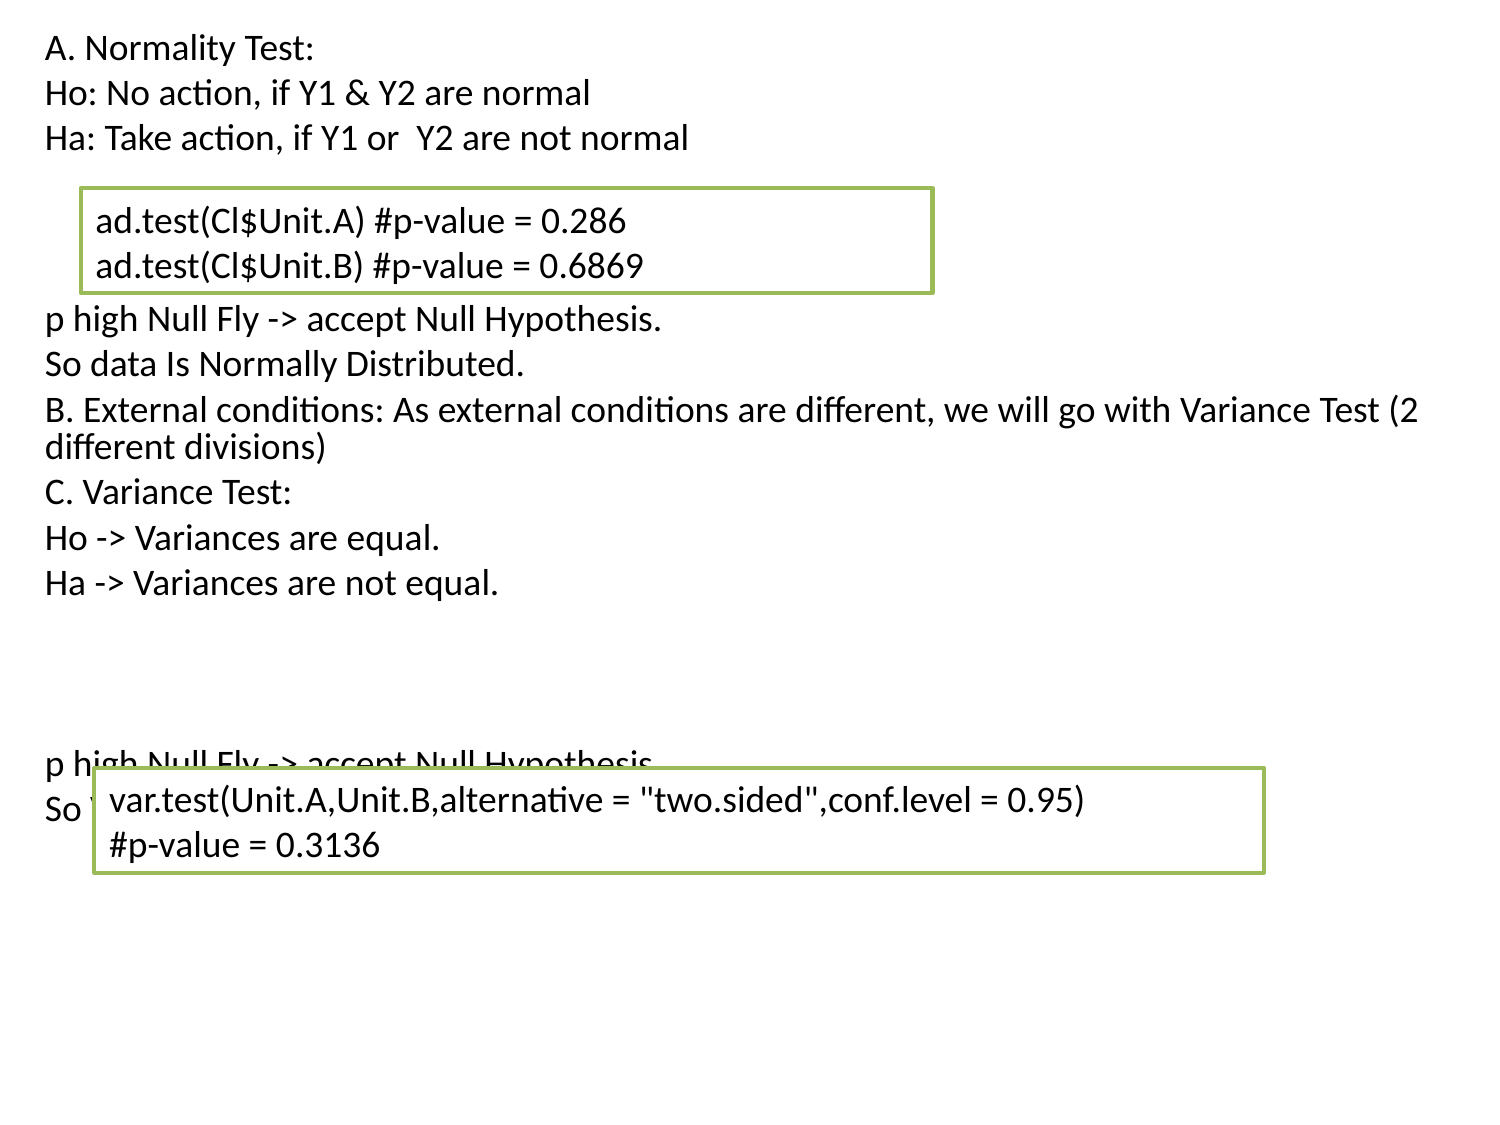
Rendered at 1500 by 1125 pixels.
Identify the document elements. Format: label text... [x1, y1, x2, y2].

text_box ad.test(Cl$Unit.A) #p-value = 0.286 ad.test(Cl$Unit.B) #p-value = 0.6869 [79, 186, 935, 295]
text_box var.test(Unit.A,Unit.B,alternative = "two.sided",conf.level = 0.95) #p-value = 0.3136 [92, 766, 1266, 875]
list A. Normality Test: Ho: No action, if Y1 & Y2 are normal Ha: Take action, if Y1 or Y2 are not normal p high Null Fly -> accept Null Hypothesis. So data Is Normally Distributed. B. External conditions: As external conditions are different, we will go with Variance Test (2 different divisions) C. Variance Test: Ho -> Variances are equal. Ha -> Variances are not equal. p high Null Fly -> accept Null Hypothesis. So Variance Are Equal. [29, 24, 1468, 1045]
